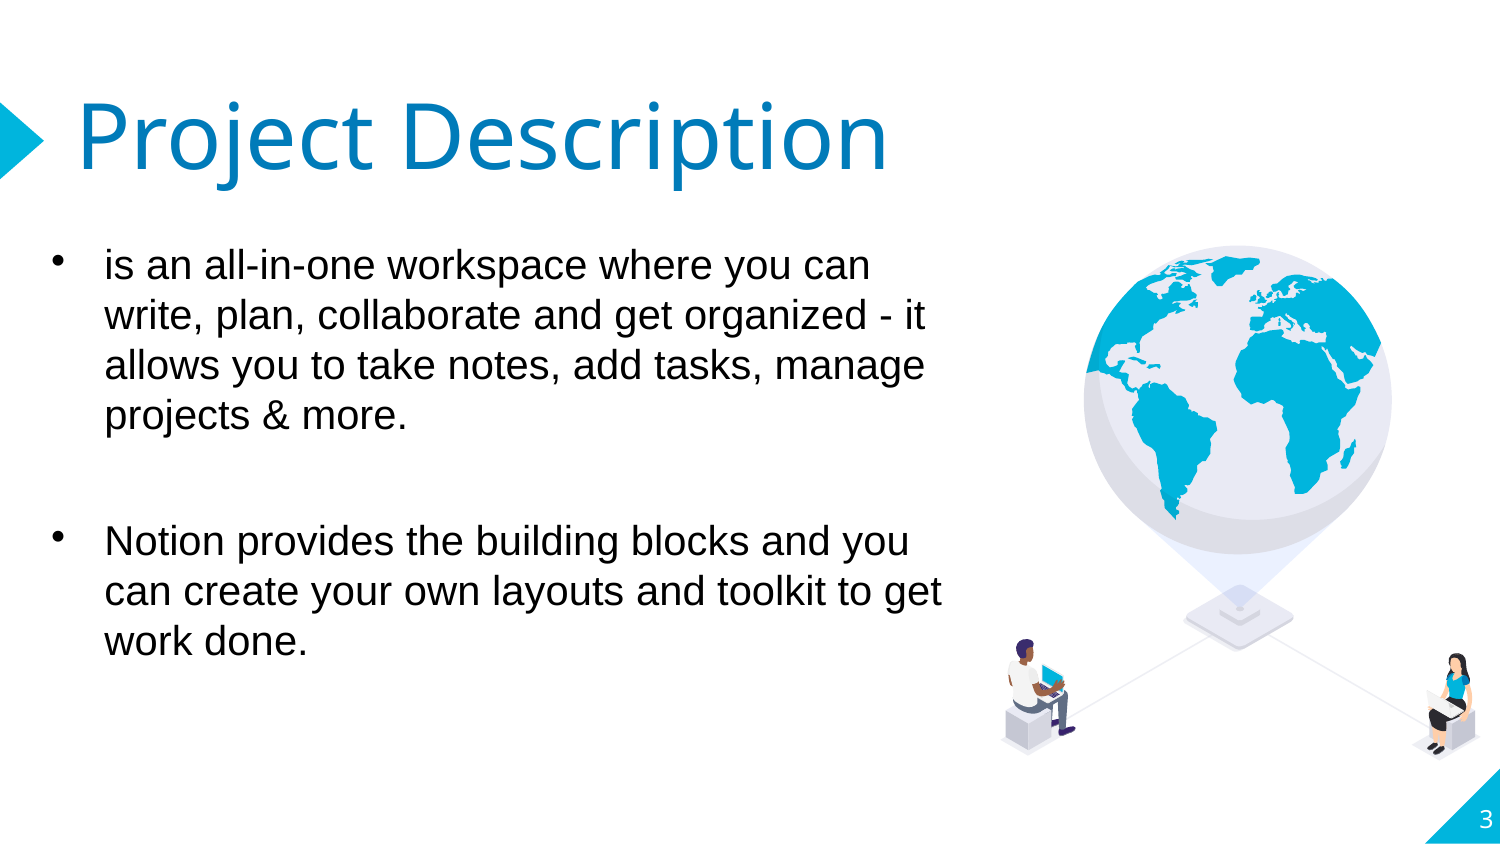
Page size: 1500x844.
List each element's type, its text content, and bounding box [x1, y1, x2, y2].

text_box is an all-in-one workspace where you can write, plan, collaborate and get organized - it allows you to take notes, add tasks, manage projects & more. Notion provides the building blocks and you can create your own layouts and toolkit to get work done. [33, 238, 959, 672]
text_box Project Description [74, 99, 1001, 277]
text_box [1000, 245, 1481, 761]
text_box 3 [1418, 760, 1494, 838]
